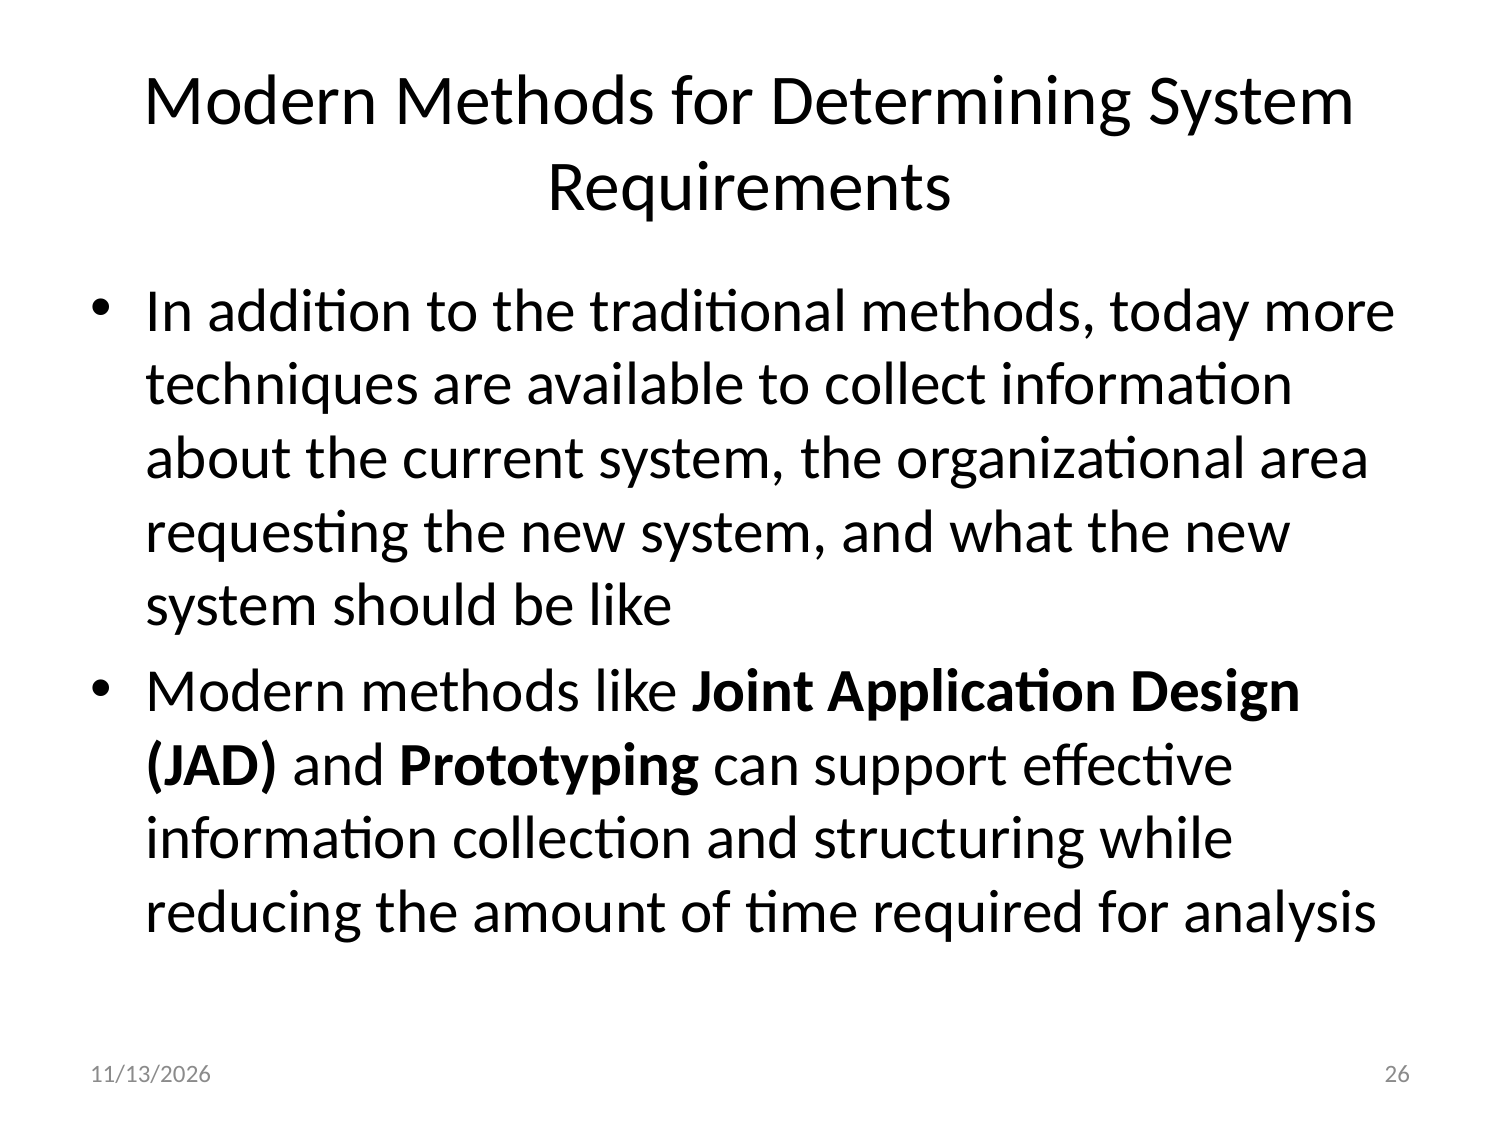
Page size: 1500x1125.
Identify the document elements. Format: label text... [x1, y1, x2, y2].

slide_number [75, 1042, 425, 1103]
title Modern Methods for Determining System Requirements [75, 45, 1425, 233]
list In addition to the traditional methods, today more techniques are available to collect information about the current system, the organizational area requesting the new system, and what the new system should be like Modern methods like Joint Application Design (JAD) and Prototyping can support effective information collection and structuring while reducing the amount of time required for analysis [75, 262, 1425, 1005]
slide_number 26 [1074, 1042, 1425, 1103]
